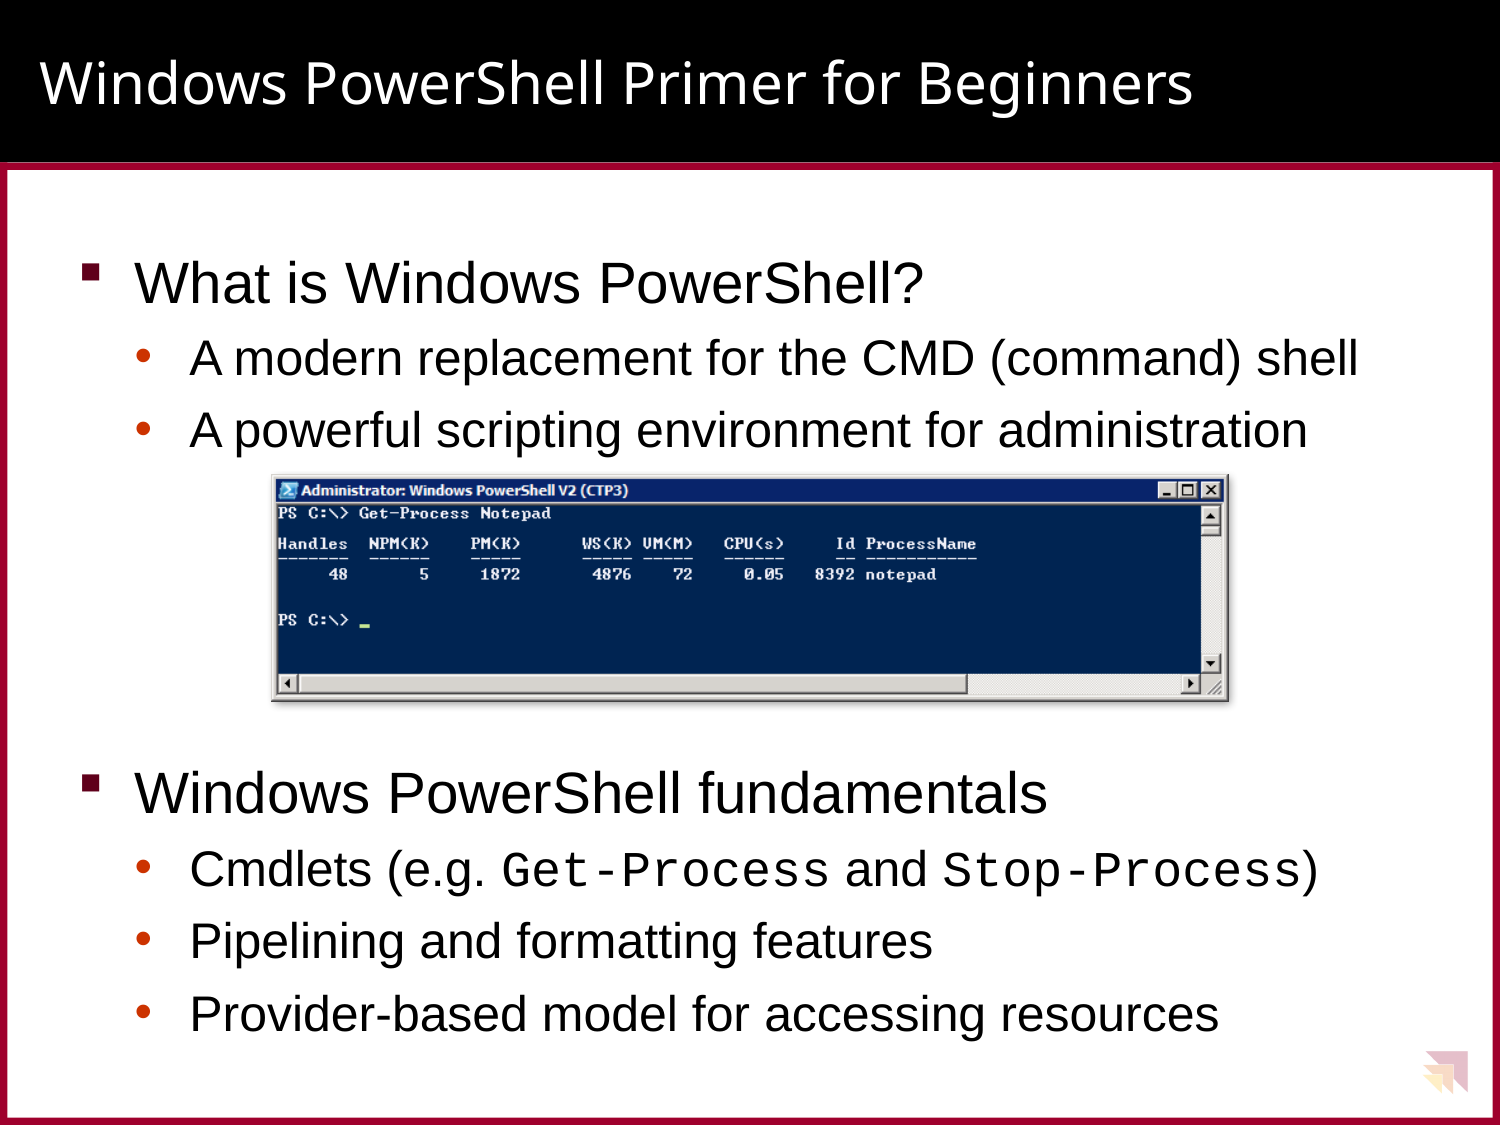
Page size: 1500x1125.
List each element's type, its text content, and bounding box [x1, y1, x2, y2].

list What is Windows PowerShell? A modern replacement for the CMD (command) shell A powerful scripting environment for administration Windows PowerShell fundamentals Cmdlets (e.g. Get-Process and Stop-Process) Pipelining and formatting features Provider-based model for accessing resources [62, 237, 1438, 1088]
picture [271, 474, 1229, 702]
title Windows PowerShell Primer for Beginners [24, 12, 1438, 150]
